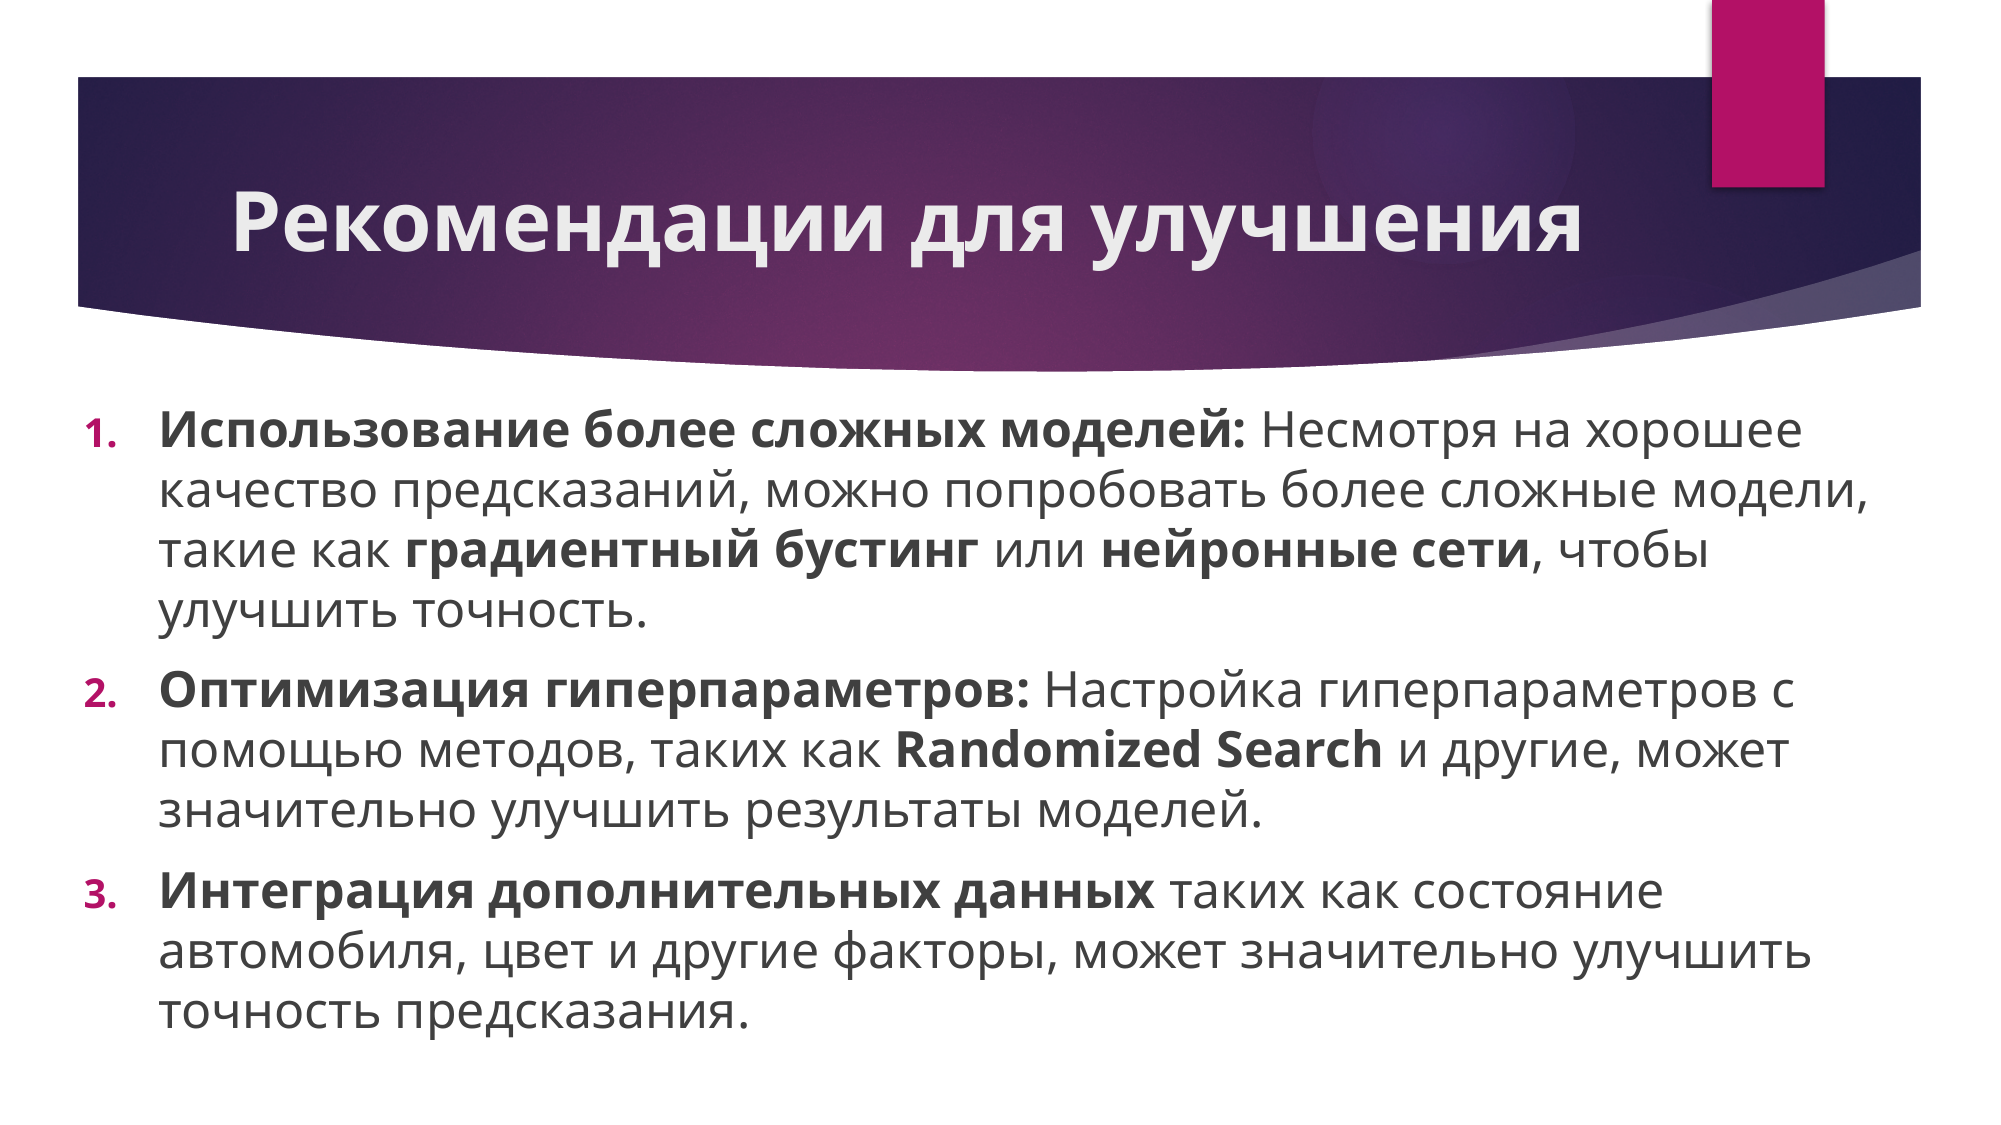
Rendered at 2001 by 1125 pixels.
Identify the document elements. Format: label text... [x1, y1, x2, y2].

list Использование более сложных моделей: Несмотря на хорошее качество предсказаний, можно попробовать более сложные модели, такие как градиентный бустинг или нейронные сети, чтобы улучшить точность. Оптимизация гиперпараметров: Настройка гиперпараметров с помощью методов, таких как Randomized Search и другие, может значительно улучшить результаты моделей. Интеграция дополнительных данных таких как состояние автомобиля, цвет и другие факторы, может значительно улучшить точность предсказания. [68, 389, 1919, 1011]
title Рекомендации для улучшения [189, 159, 1627, 276]
